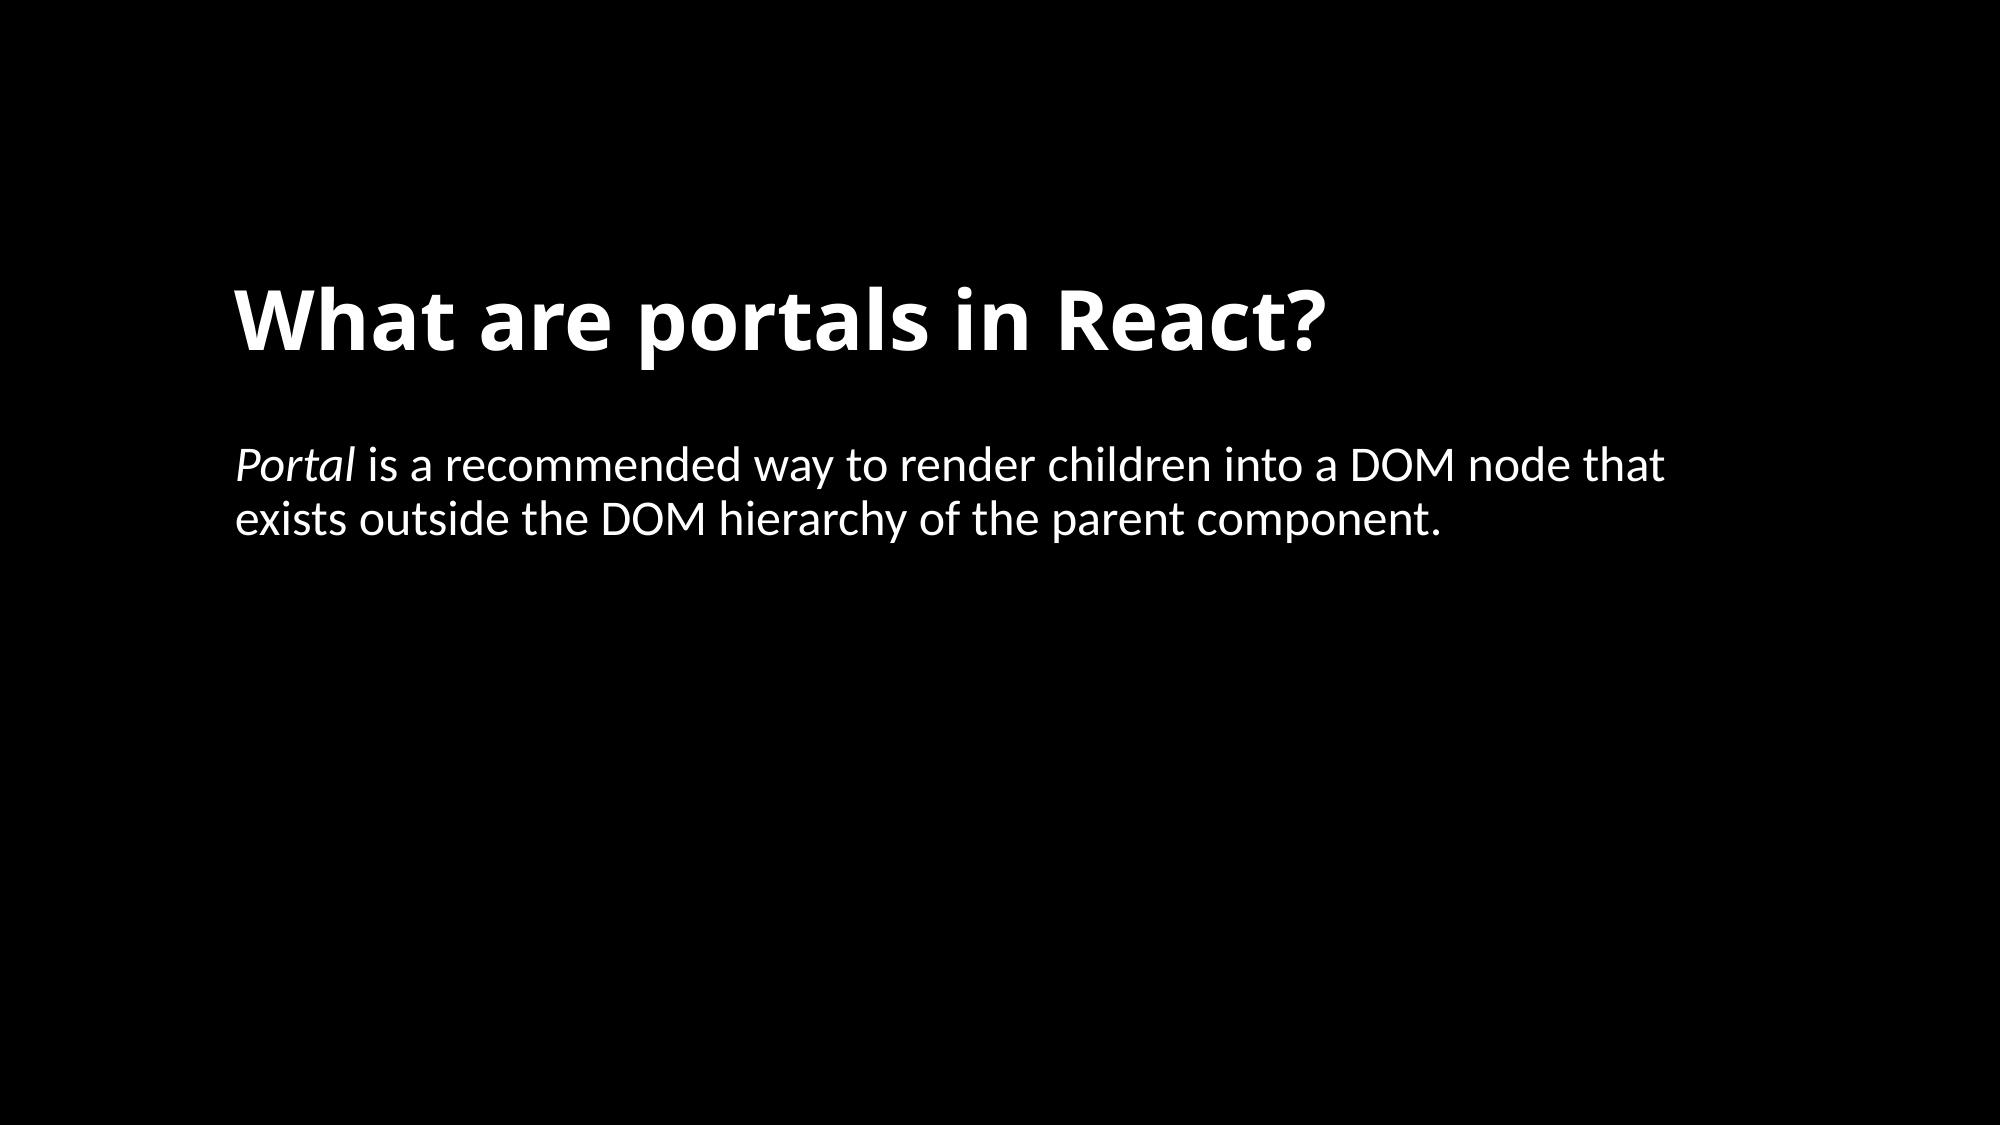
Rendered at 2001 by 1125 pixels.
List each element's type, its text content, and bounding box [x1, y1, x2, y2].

title What are portals in React? [219, 172, 1720, 376]
subtitle Portal is a recommended way to render children into a DOM node that exists outside the DOM hierarchy of the parent component. [219, 431, 1720, 924]
